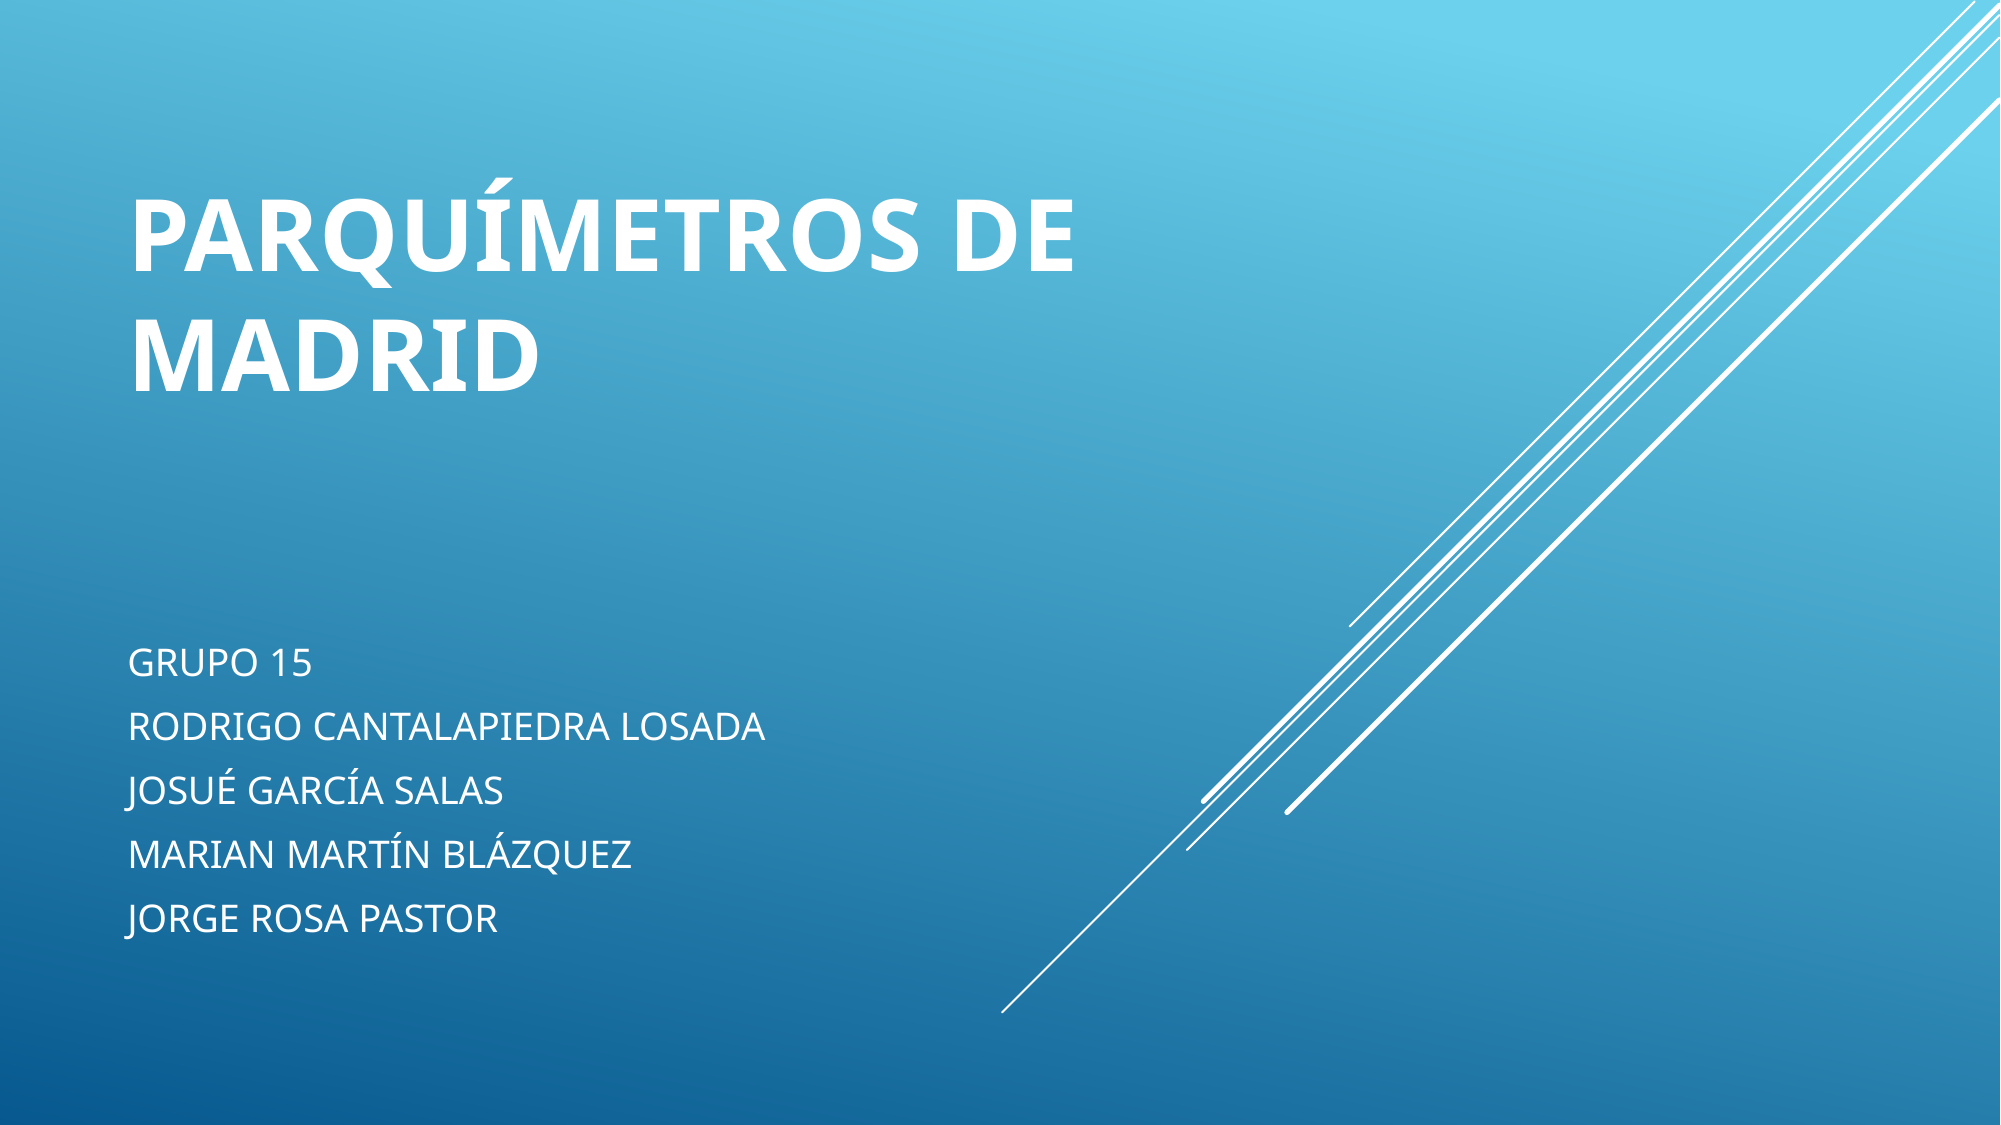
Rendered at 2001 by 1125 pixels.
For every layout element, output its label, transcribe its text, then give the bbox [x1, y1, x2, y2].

subtitle GRUPO 15 RODRIGO CANTALAPIEDRA LOSADA JOSUÉ GARCÍA SALAS MARIAN MARTÍN BLÁZQUEZ JORGE ROSA PASTOR [112, 630, 1163, 950]
title Parquímetros de madrid [112, 0, 1425, 419]
